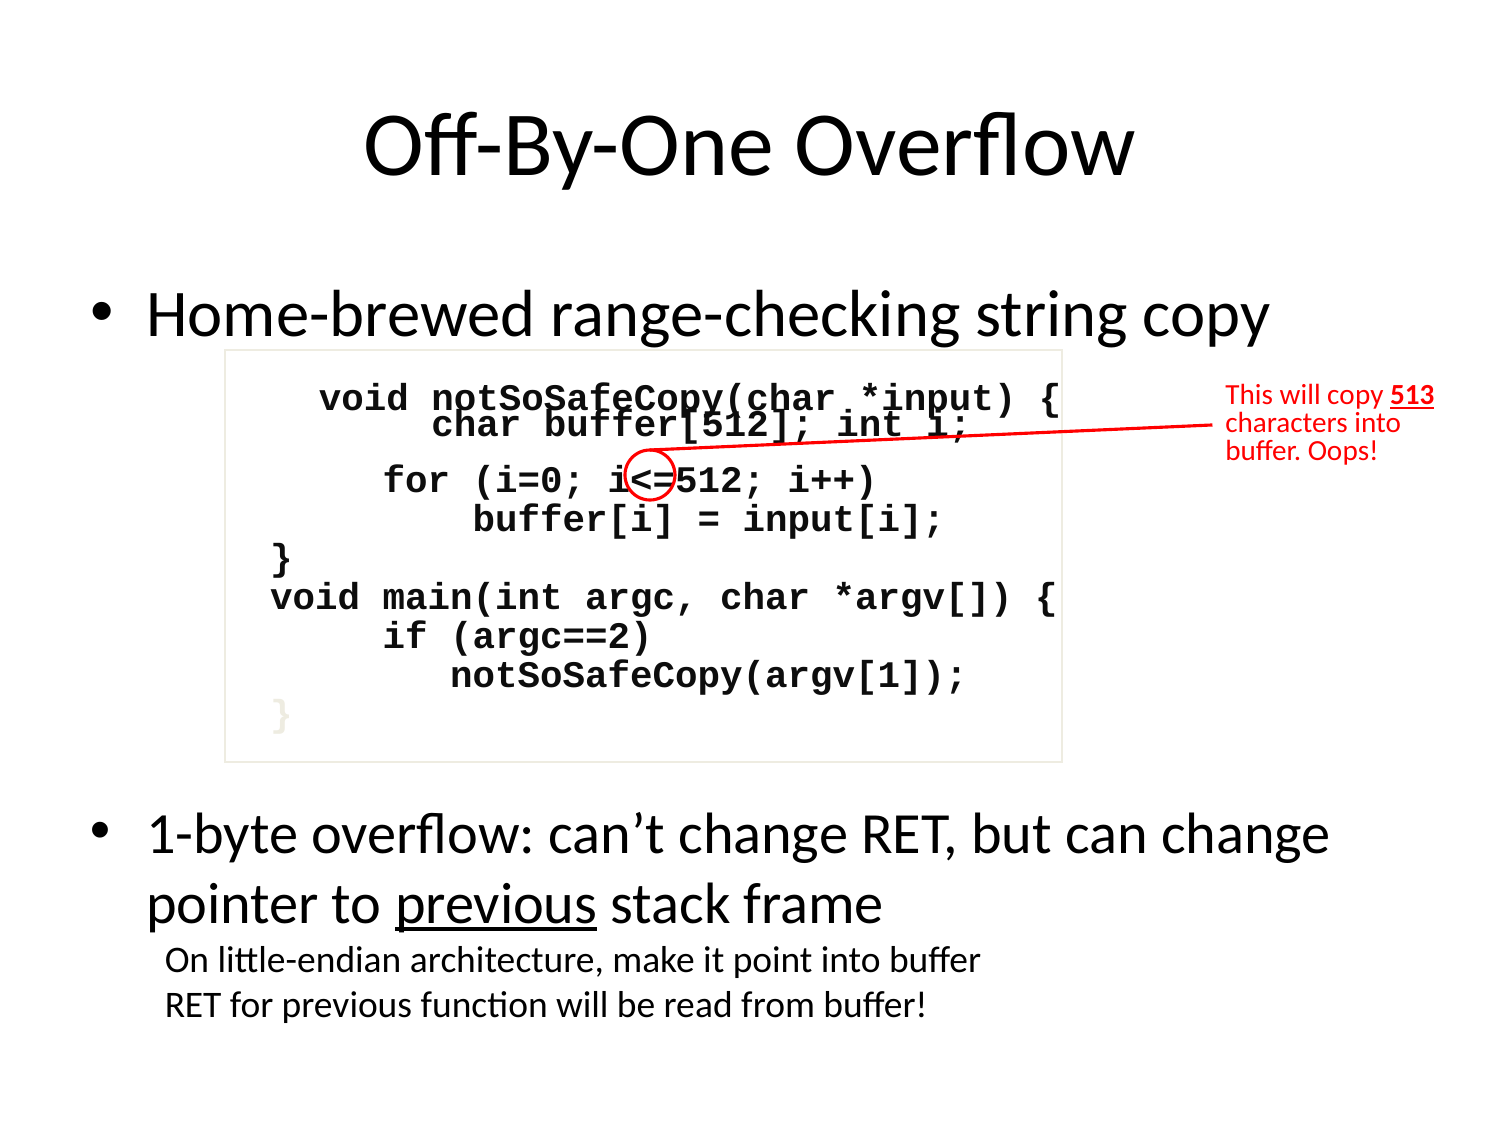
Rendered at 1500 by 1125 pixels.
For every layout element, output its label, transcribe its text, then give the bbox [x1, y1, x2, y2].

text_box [624, 374, 1465, 501]
list Home-brewed range-checking string copy void notSoSafeCopy(char *input) { char buffer[512]; int i; for (i=0; i<=512; i++) buffer[i] = input[i]; } void main(int argc, char *argv[]) { if (argc==2) notSoSafeCopy(argv[1]); } [75, 262, 1463, 787]
title Off-By-One Overflow [75, 45, 1425, 233]
text_box 1-byte overflow: can’t change RET, but can change pointer to previous stack frame On little-endian architecture, make it point into buffer RET for previous function will be read from buffer! [75, 787, 1463, 1100]
text_box [224, 350, 1063, 763]
